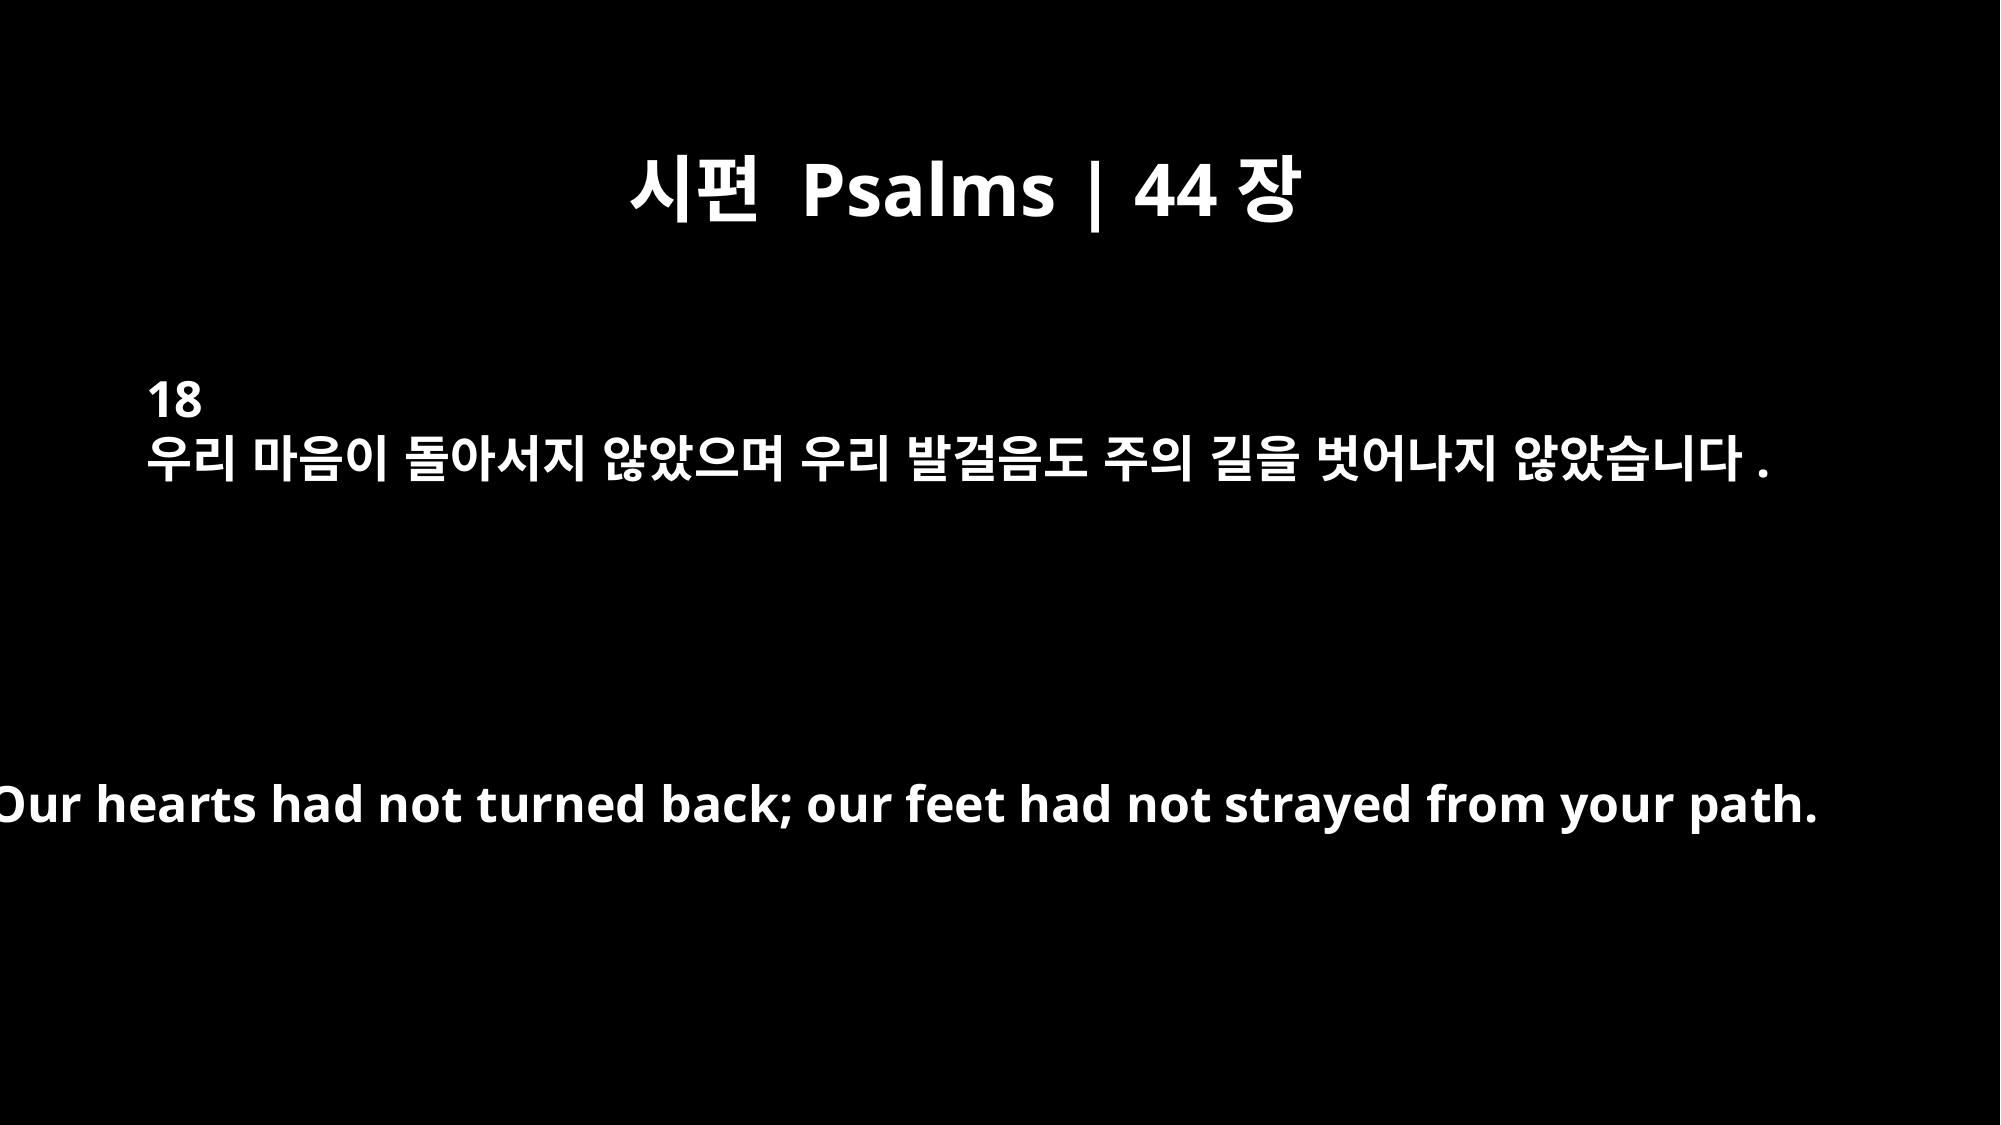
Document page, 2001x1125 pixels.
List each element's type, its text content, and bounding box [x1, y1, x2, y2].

text_box 시편 Psalms | 44장 [613, 136, 1319, 239]
text_box Our hearts had not turned back; our feet had not strayed from your path. [0, 764, 1835, 840]
text_box 18 우리 마음이 돌아서지 않았으며 우리 발걸음도 주의 길을 벗어나지 않았습니다. [131, 359, 1786, 495]
